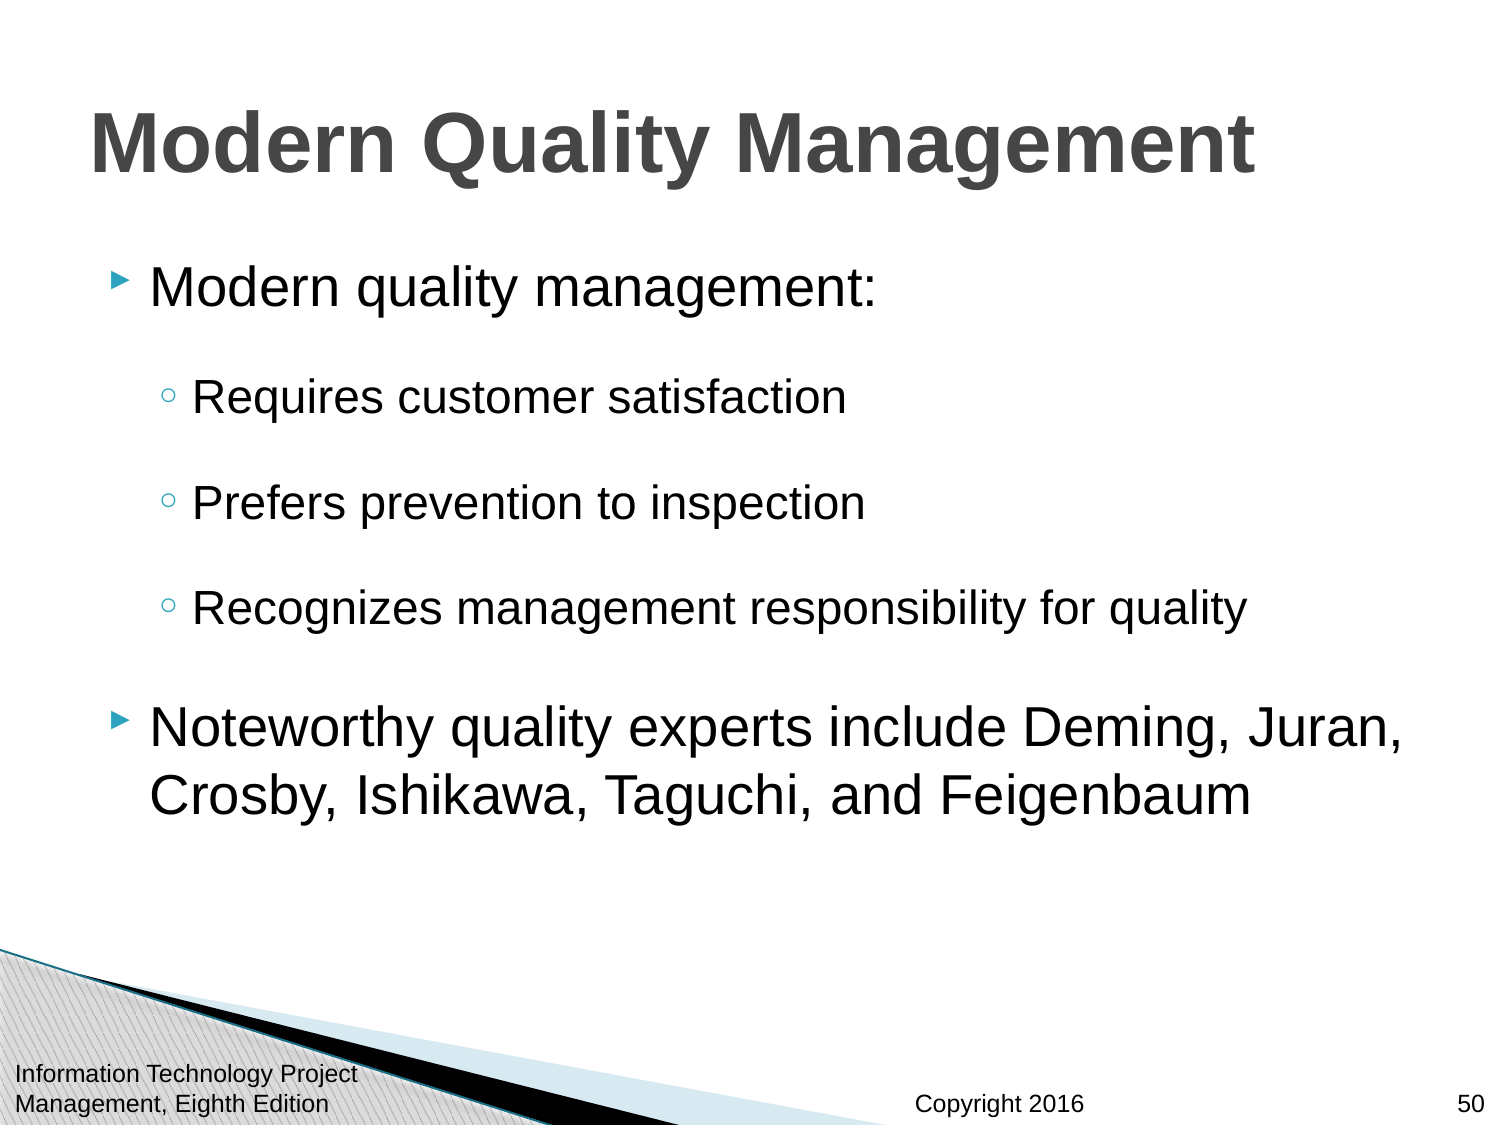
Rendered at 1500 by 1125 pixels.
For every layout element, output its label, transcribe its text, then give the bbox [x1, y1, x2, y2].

footer Information Technology Project Management, Eighth Edition [0, 1065, 425, 1125]
slide_number 50 [1408, 1065, 1500, 1125]
list Modern quality management: Requires customer satisfaction Prefers prevention to inspection Recognizes management responsibility for quality Noteworthy quality experts include Deming, Juran, Crosby, Ishikawa, Taguchi, and Feigenbaum [74, 242, 1426, 986]
title Modern Quality Management [75, 45, 1425, 233]
